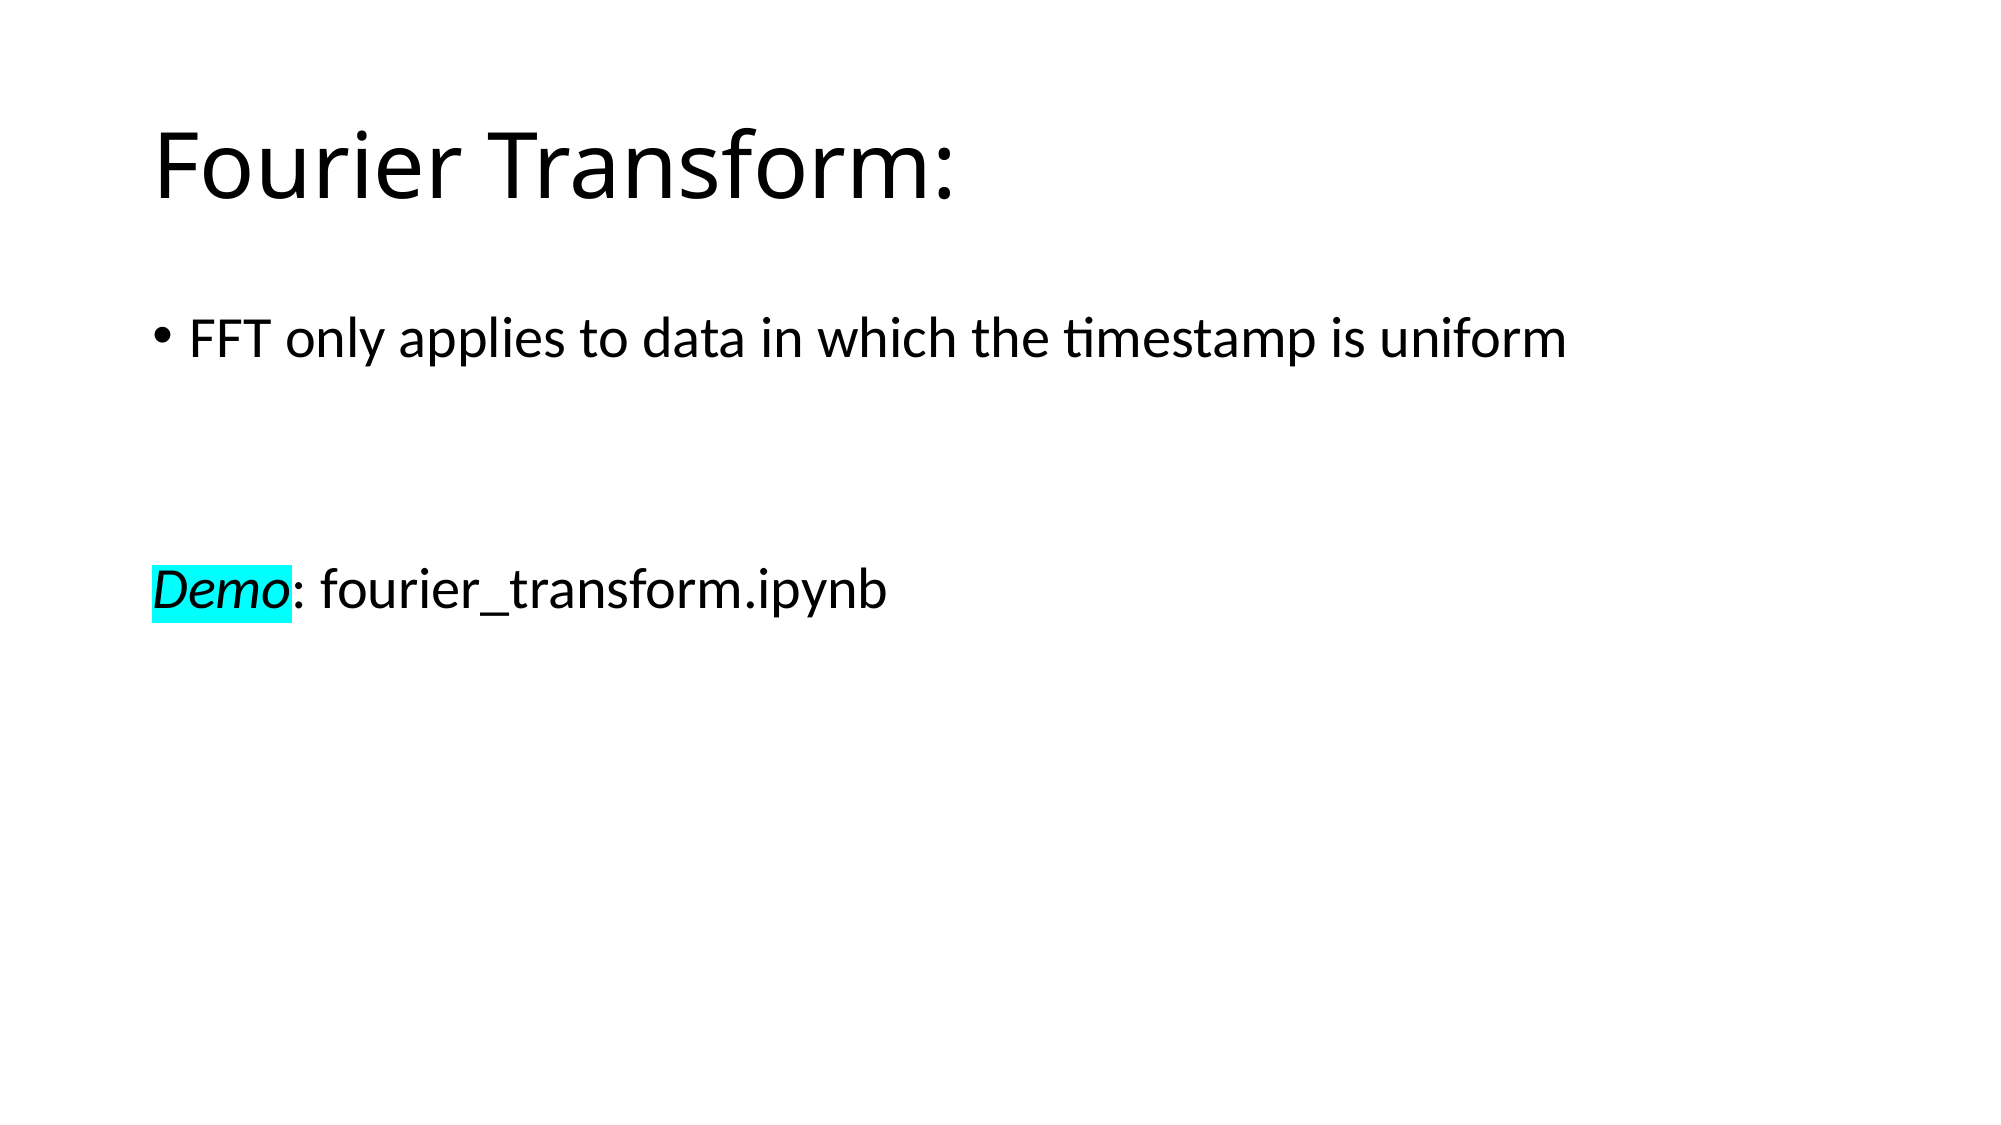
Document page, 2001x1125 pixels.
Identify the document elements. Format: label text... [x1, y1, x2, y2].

title Fourier Transform: [137, 59, 1863, 278]
list FFT only applies to data in which the timestamp is uniform Demo: fourier_transform.ipynb [137, 299, 1863, 1014]
